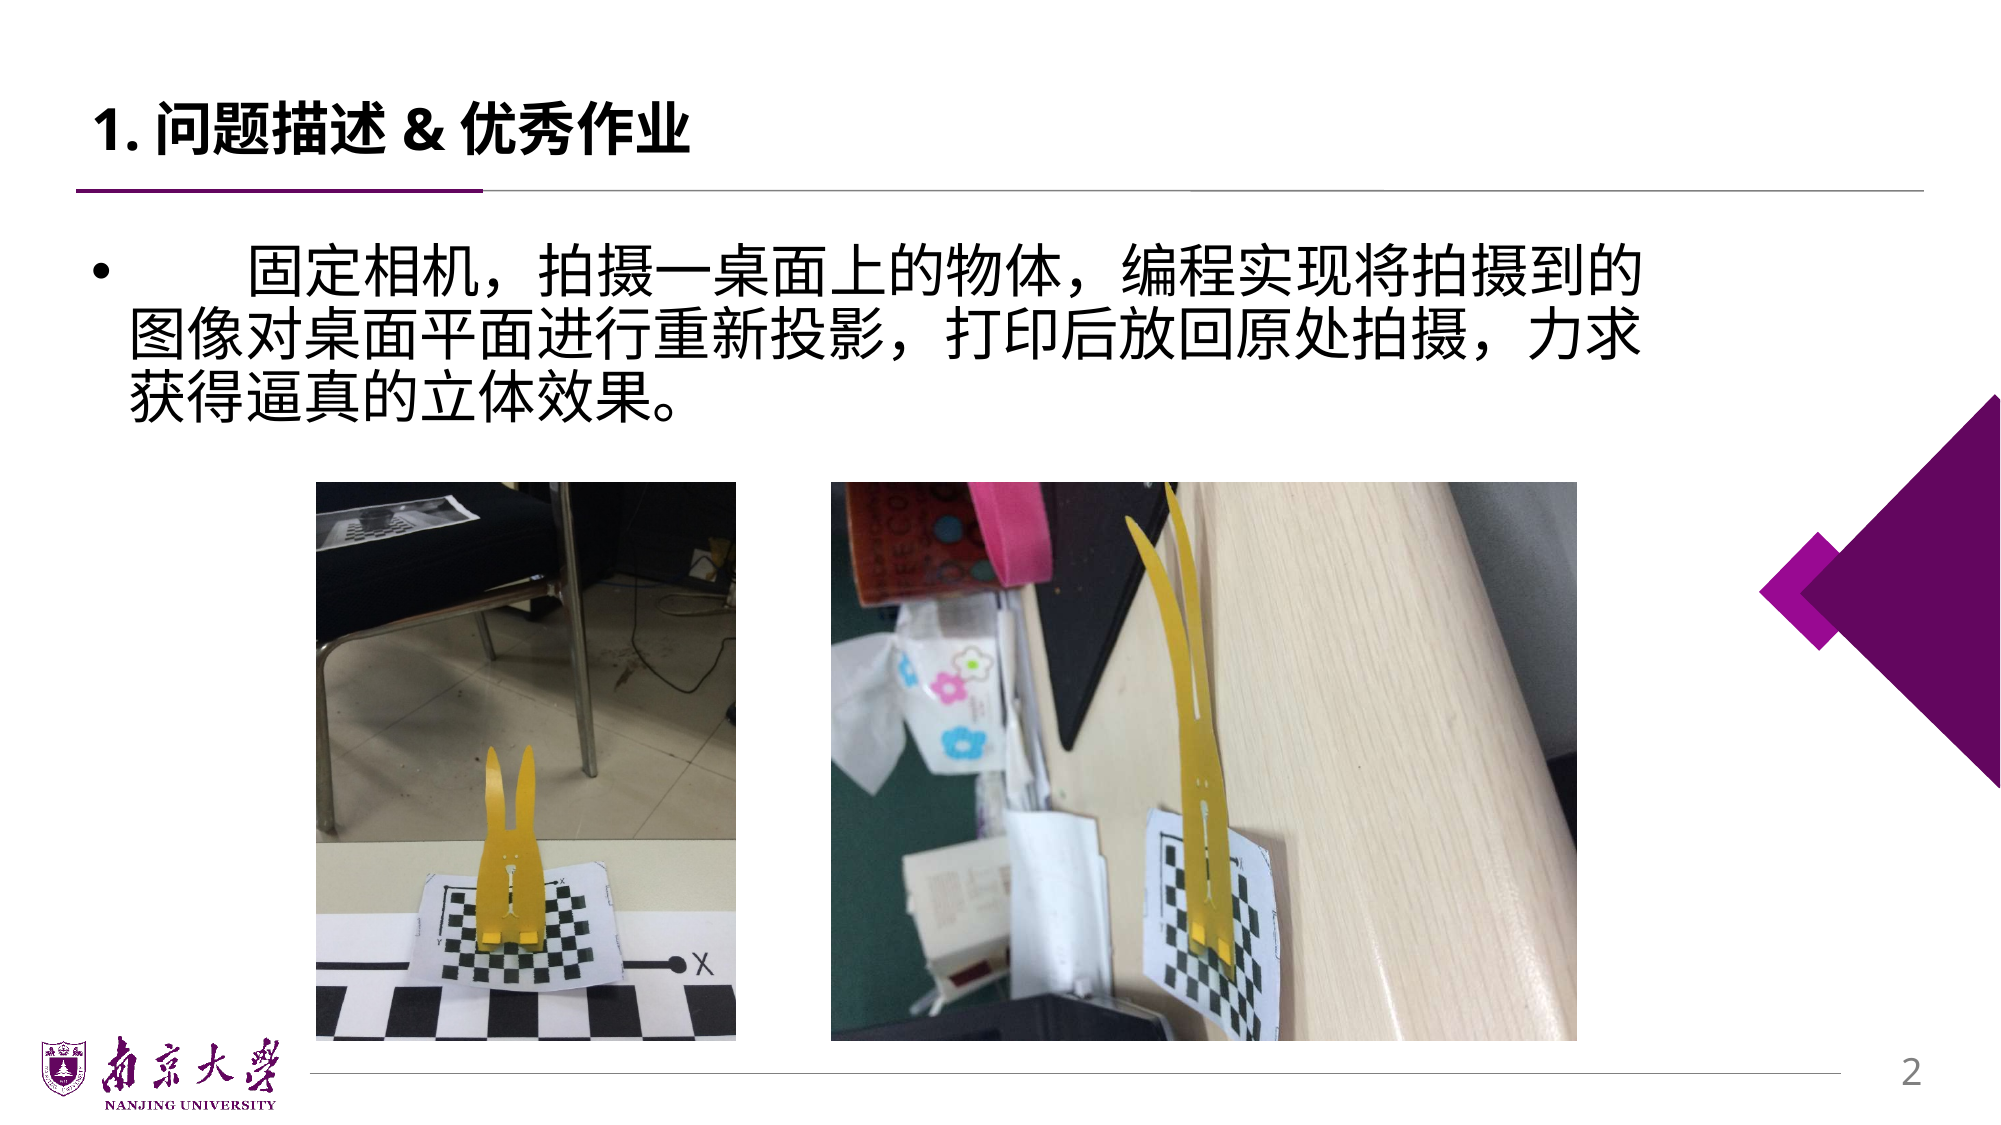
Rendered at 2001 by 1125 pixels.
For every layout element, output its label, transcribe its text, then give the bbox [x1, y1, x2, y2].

list 固定相机，拍摄一桌面上的物体，编程实现将拍摄到的图像对桌面平面进行重新投影，打印后放回原处拍摄，力求获得逼真的立体效果。 [76, 234, 1705, 1014]
picture [41, 1036, 279, 1112]
picture [316, 482, 736, 1041]
picture [831, 482, 1577, 1041]
title 1.问题描述&优秀作业 [76, 89, 736, 175]
slide_number 2 [1487, 1040, 1938, 1101]
